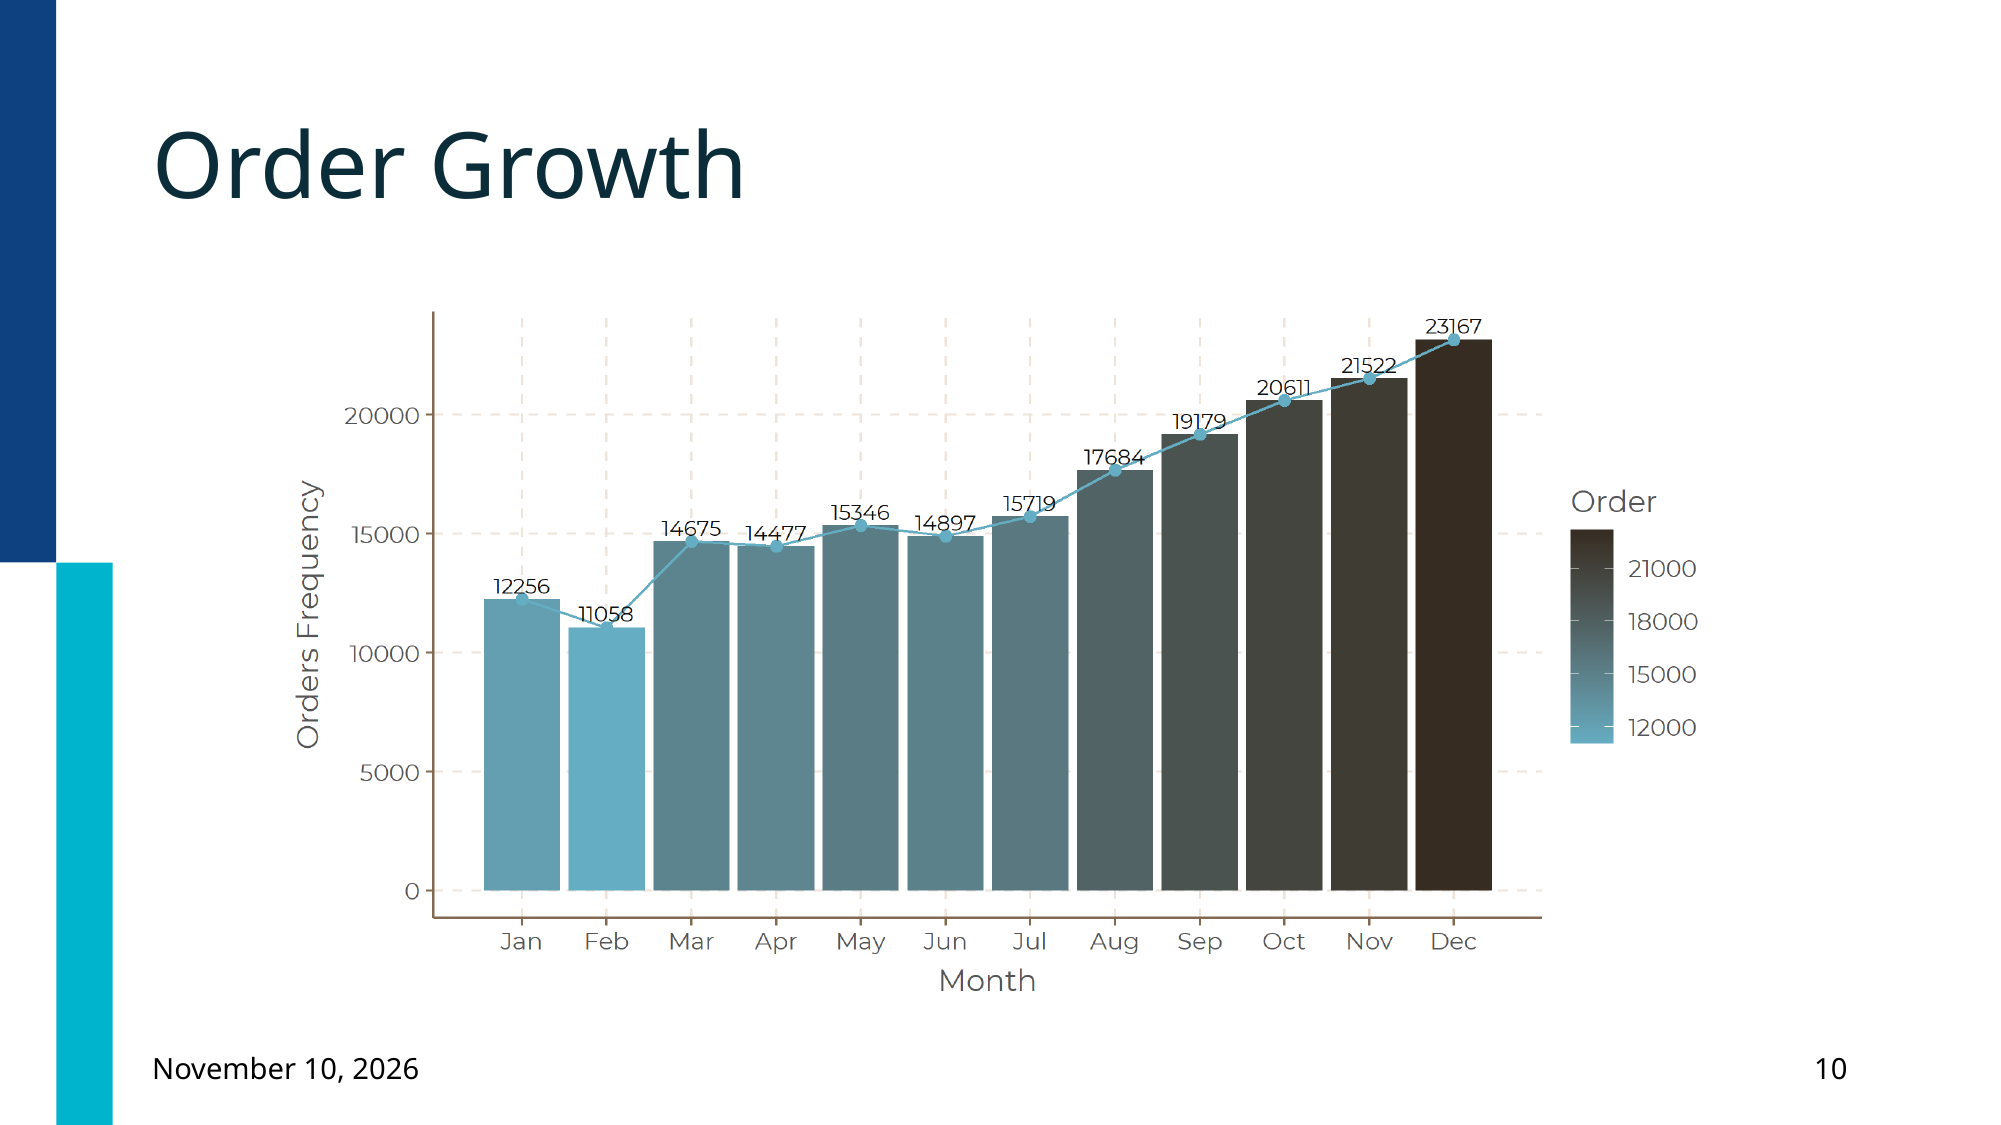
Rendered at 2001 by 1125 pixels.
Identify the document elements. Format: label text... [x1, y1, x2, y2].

title Order Growth [137, 59, 1863, 278]
picture [287, 297, 1713, 1011]
